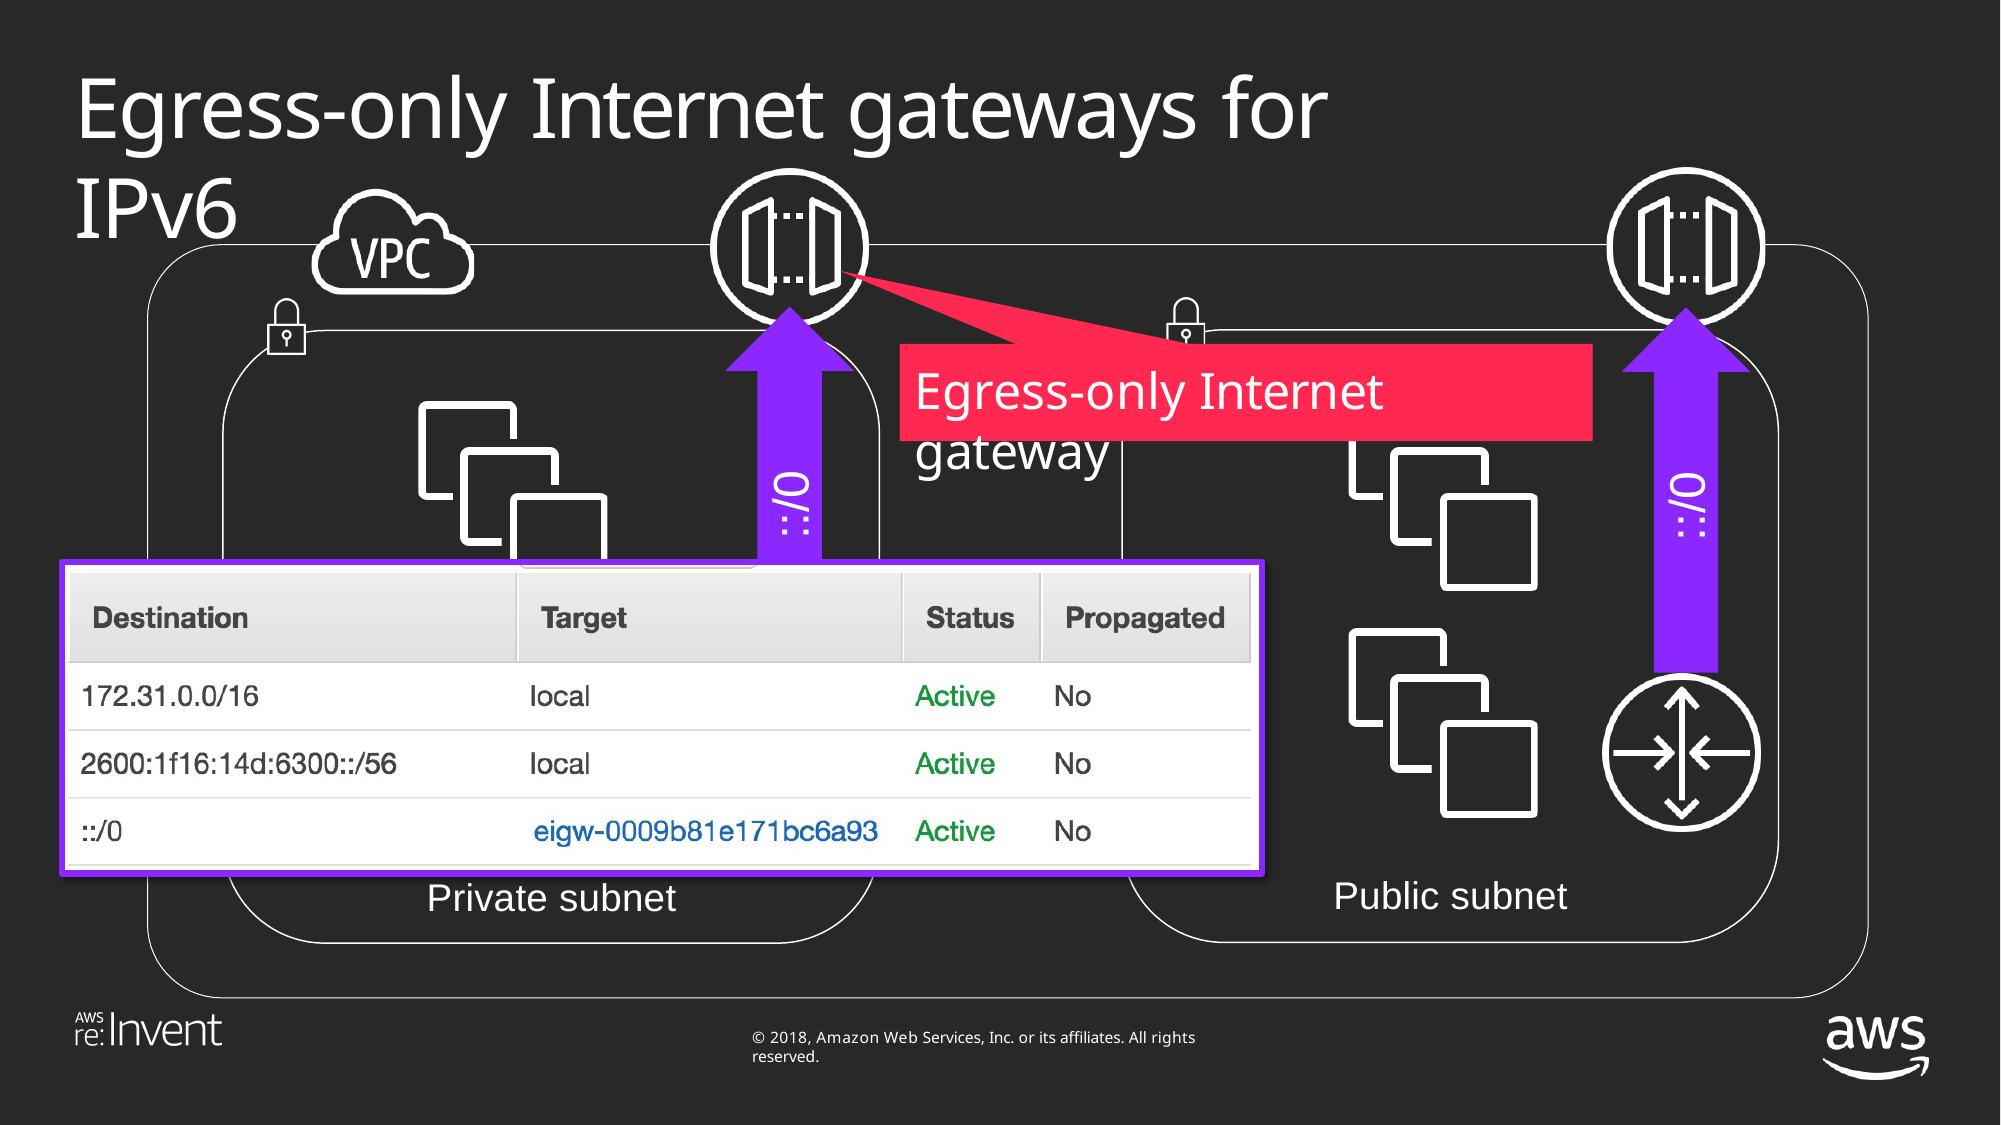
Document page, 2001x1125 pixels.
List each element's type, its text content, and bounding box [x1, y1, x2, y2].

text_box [54, 270, 1594, 890]
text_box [709, 167, 870, 269]
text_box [870, 167, 1766, 832]
title Egress-only Internet gateways for IPv6 [72, 53, 1407, 256]
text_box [418, 167, 708, 269]
footer © 2018, Amazon Web Services, Inc. or its affiliates. All rights reserved. [749, 1026, 1250, 1125]
picture [75, 1012, 222, 1046]
picture [1822, 1016, 1929, 1080]
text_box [266, 188, 1780, 944]
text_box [146, 243, 1870, 999]
